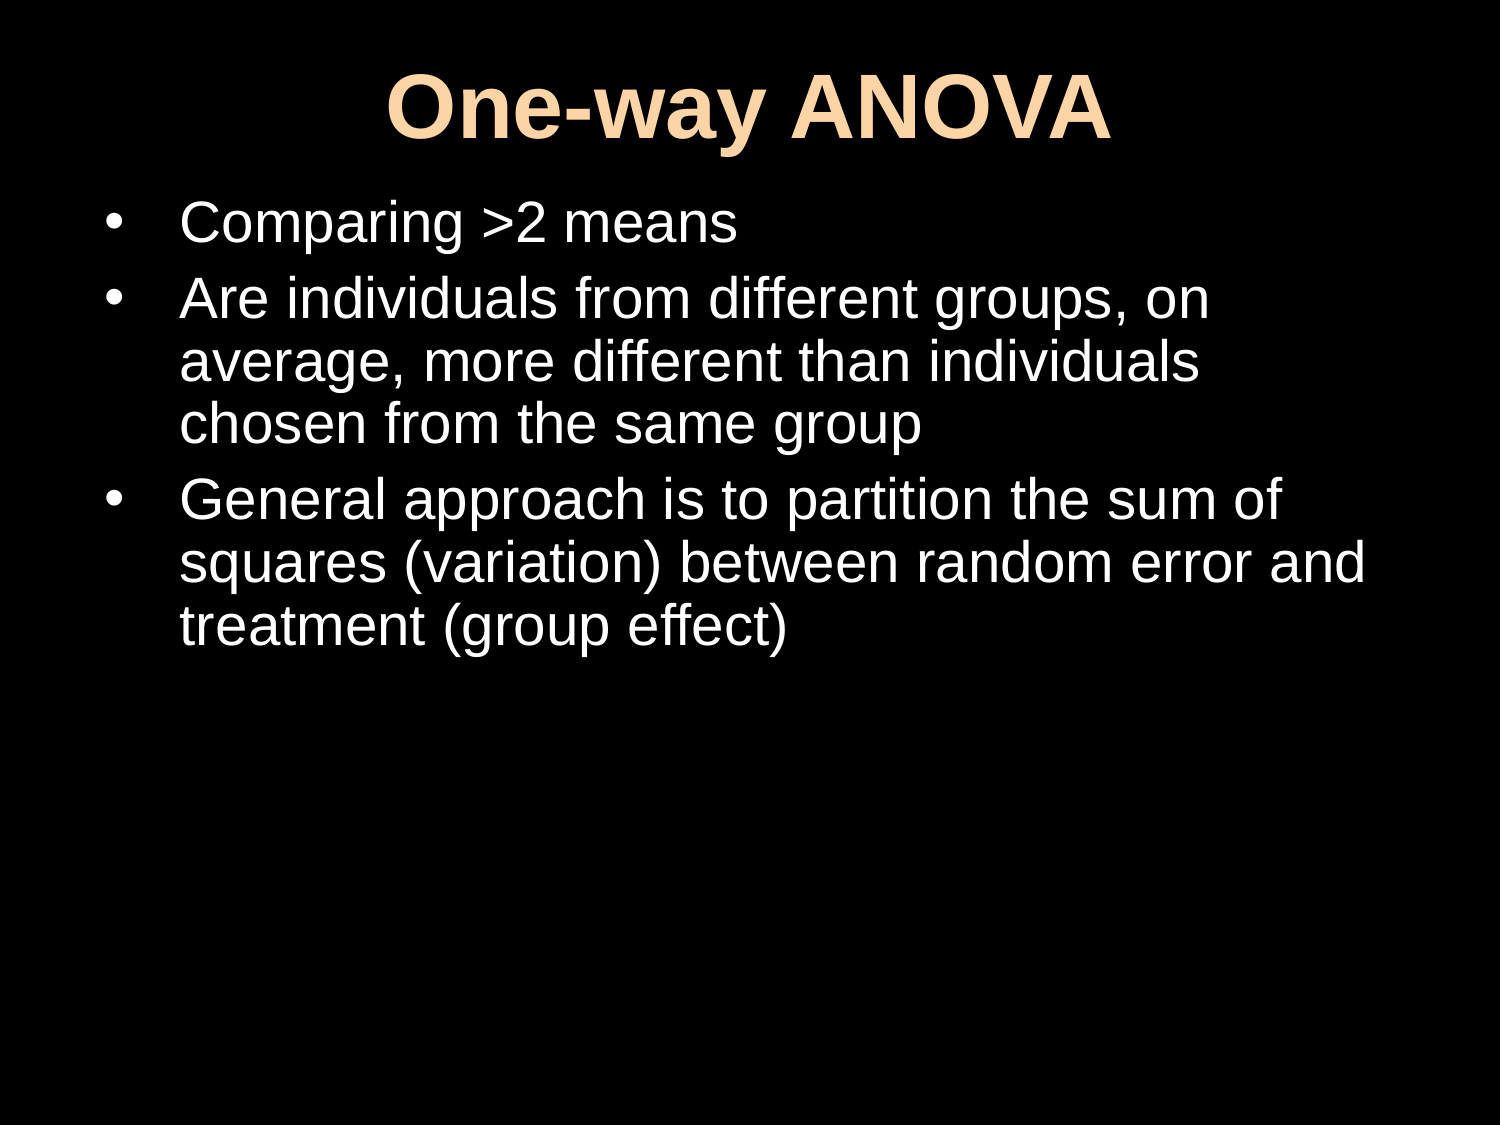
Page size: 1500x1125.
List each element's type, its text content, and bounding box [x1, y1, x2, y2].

list Comparing >2 means Are individuals from different groups, on average, more different than individuals chosen from the same group General approach is to partition the sum of squares (variation) between random error and treatment (group effect) [89, 184, 1399, 899]
title One-way ANOVA [0, 0, 1500, 218]
